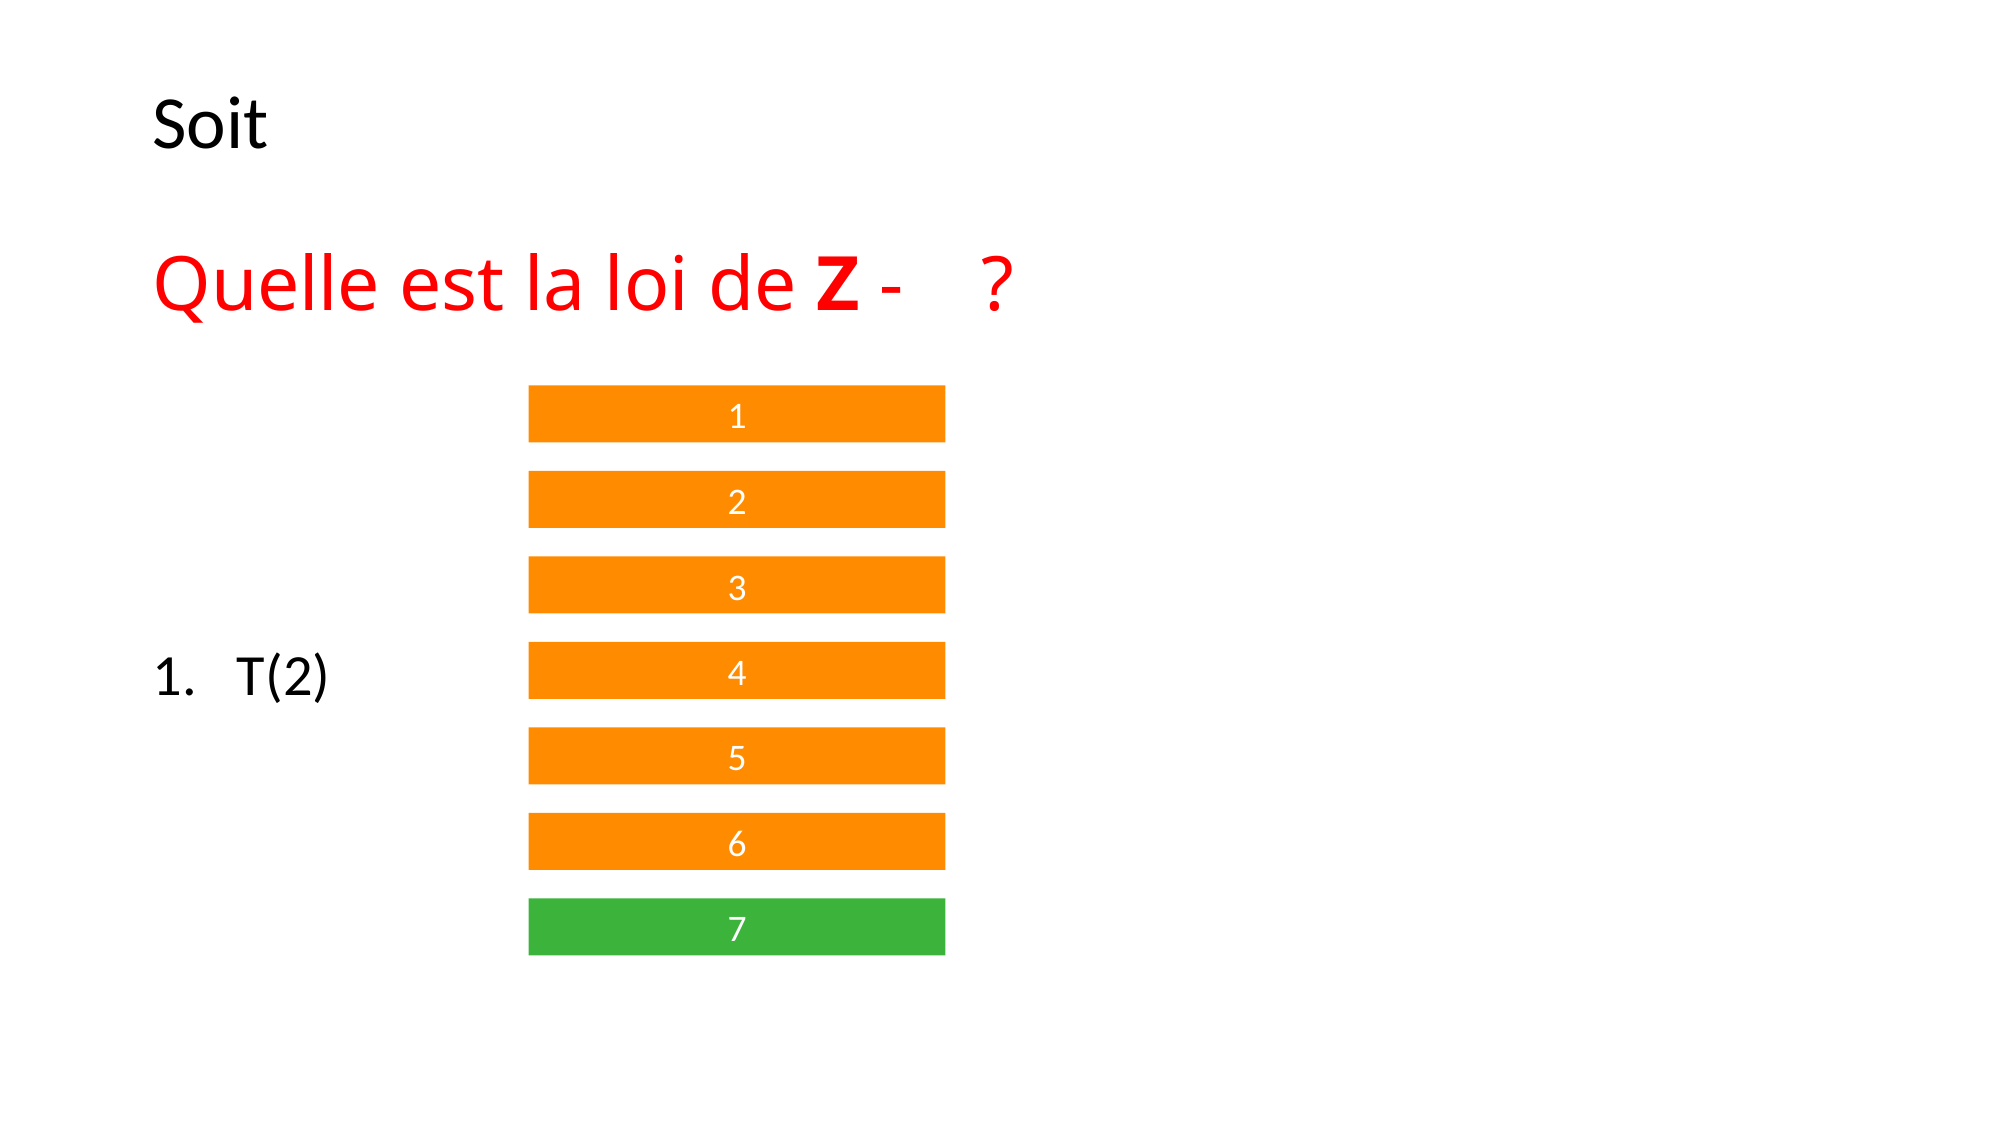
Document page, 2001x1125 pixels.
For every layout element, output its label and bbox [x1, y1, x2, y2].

text_box [528, 385, 946, 956]
